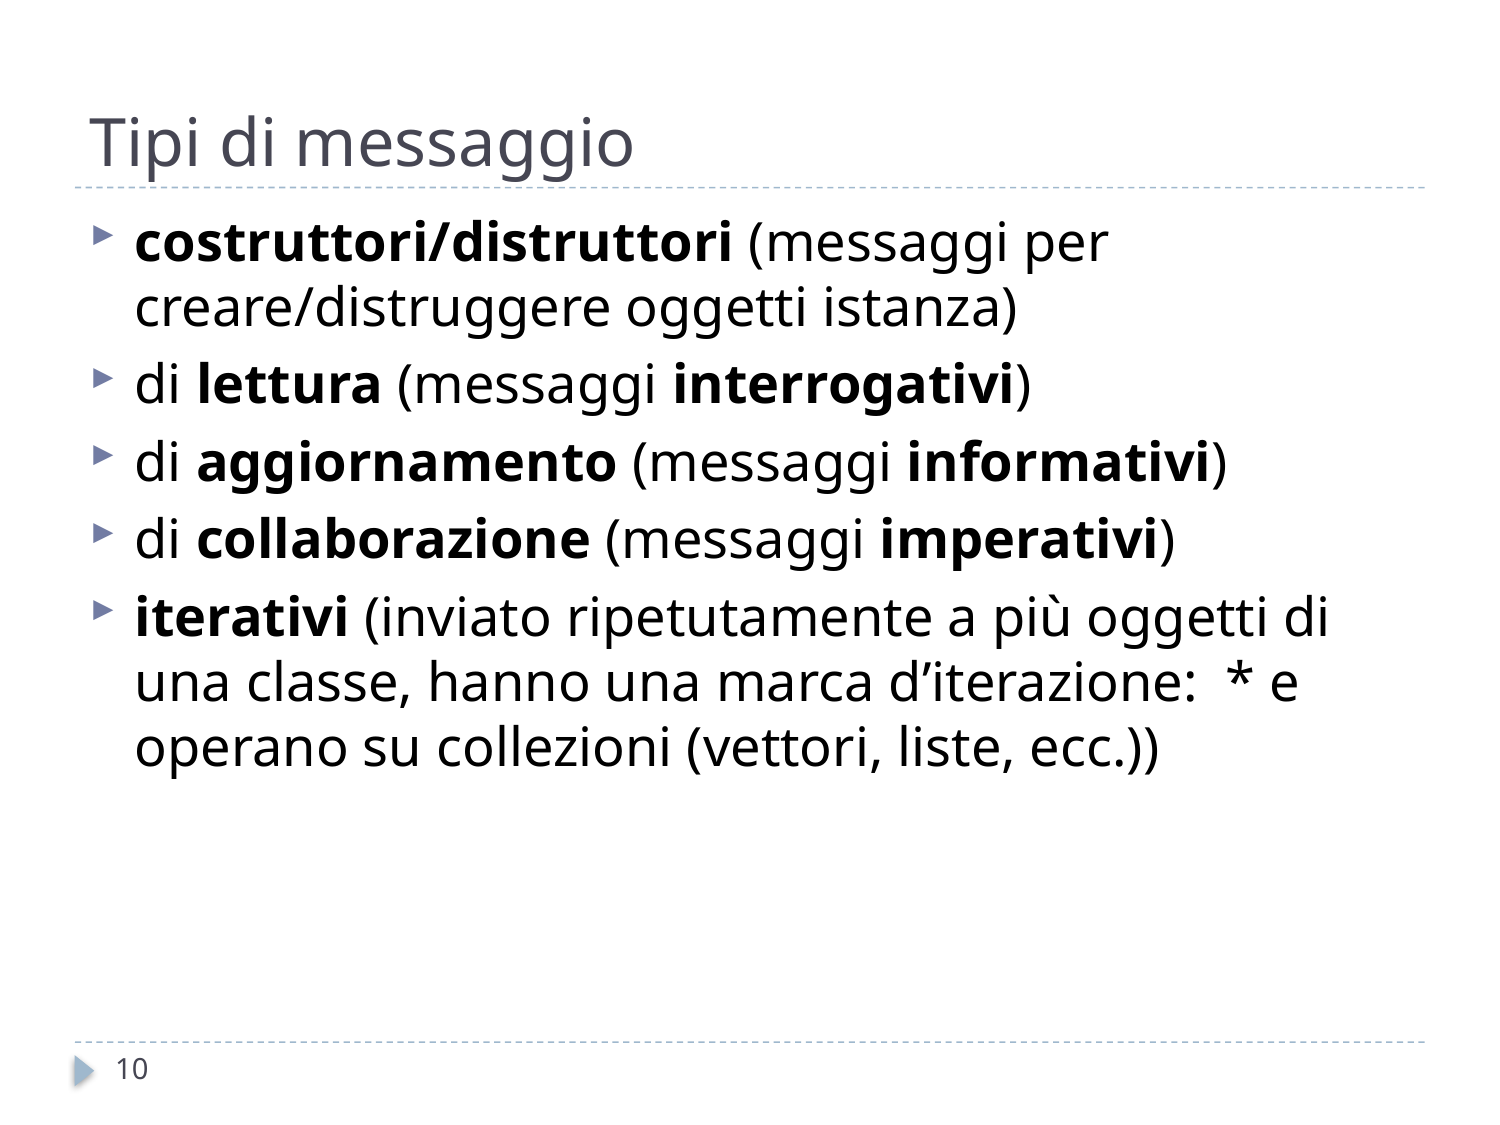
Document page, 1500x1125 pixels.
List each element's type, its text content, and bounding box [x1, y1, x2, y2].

list costruttori/distruttori (messaggi per creare/distruggere oggetti istanza) di lettura (messaggi interrogativi) di aggiornamento (messaggi informativi) di collaborazione (messaggi imperativi) iterativi (inviato ripetutamente a più oggetti di una classe, hanno una marca d’iterazione: * e operano su collezioni (vettori, liste, ecc.)) [75, 200, 1425, 1010]
slide_number 10 [100, 1042, 426, 1103]
title Tipi di messaggio [75, 24, 1425, 188]
